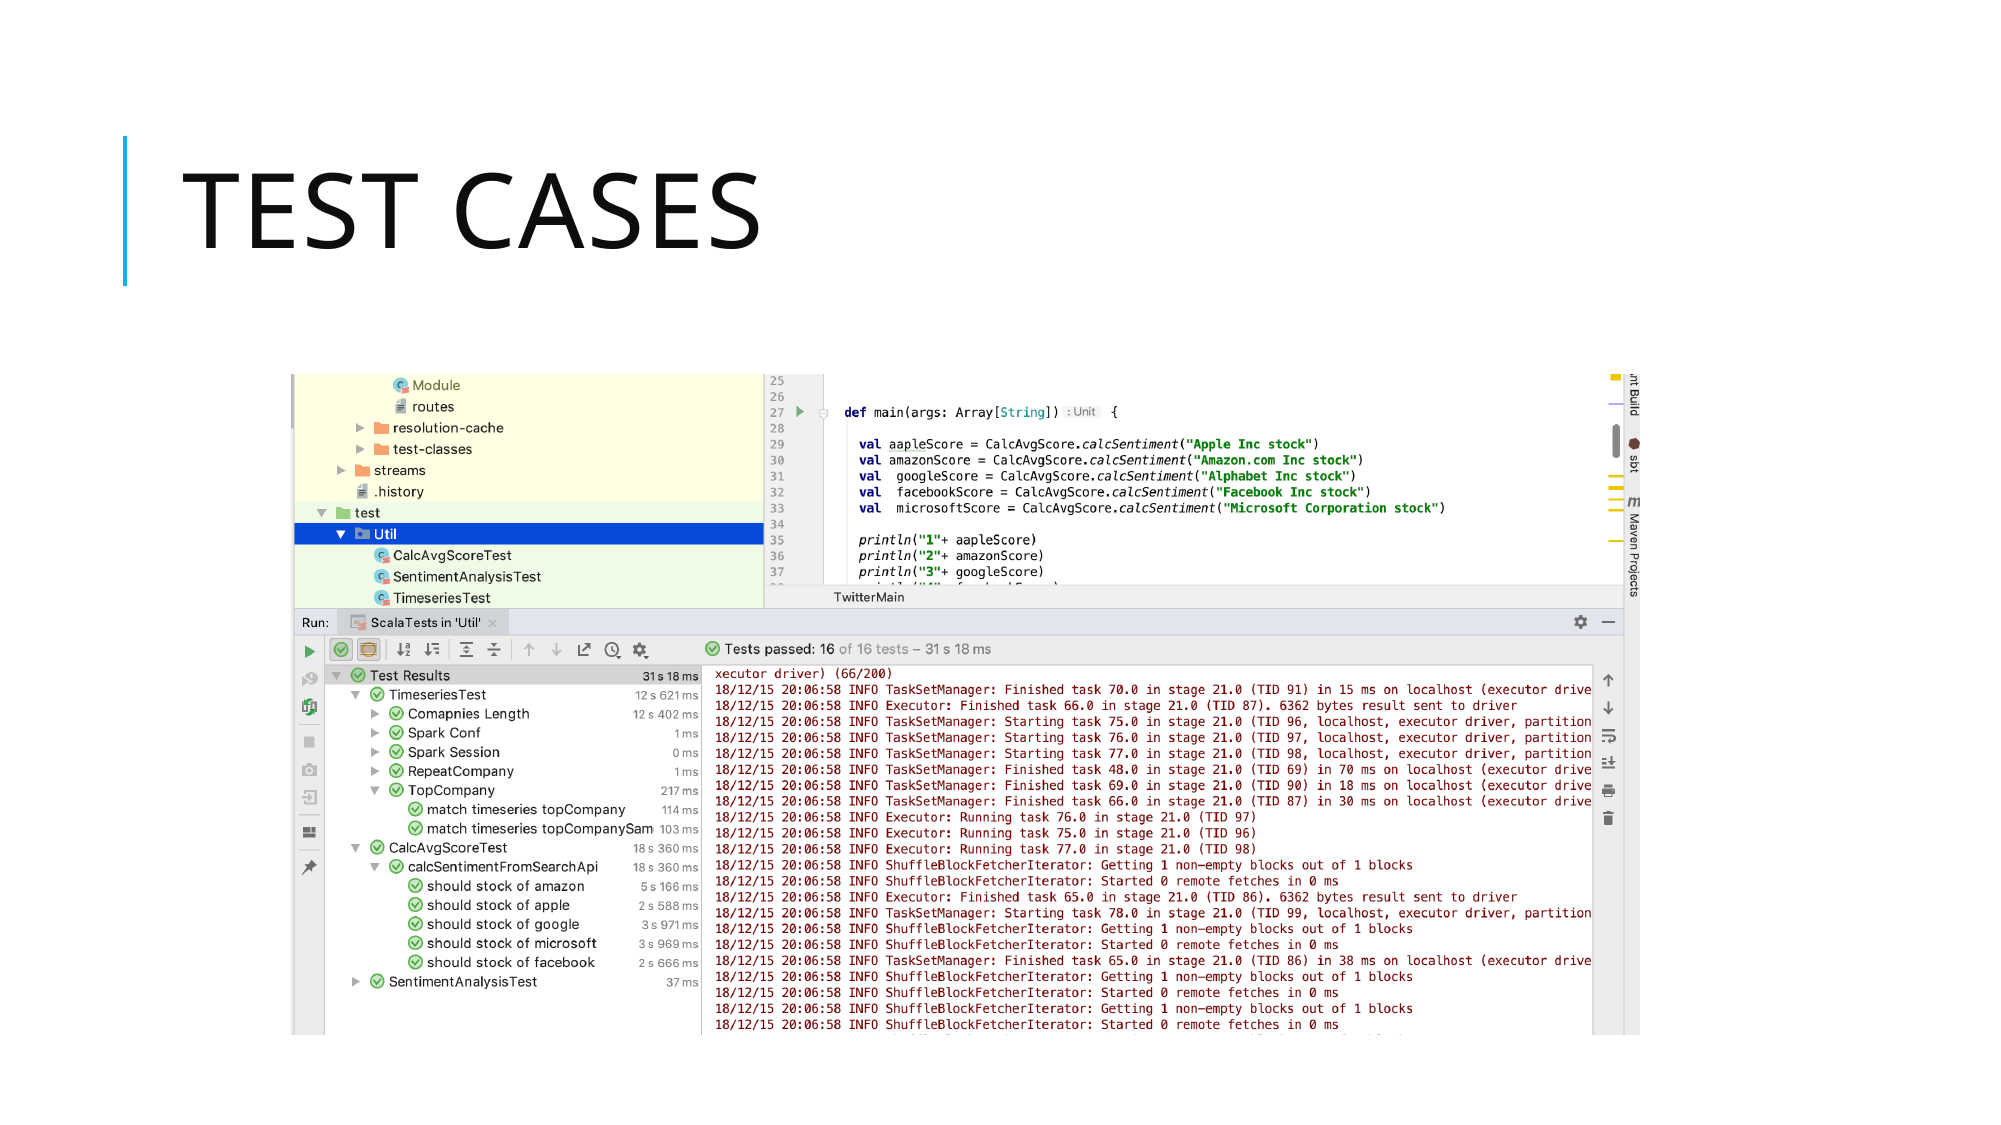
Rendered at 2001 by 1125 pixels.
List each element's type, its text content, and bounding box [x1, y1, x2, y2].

title Test CAses [168, 96, 1763, 342]
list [290, 374, 1640, 1036]
